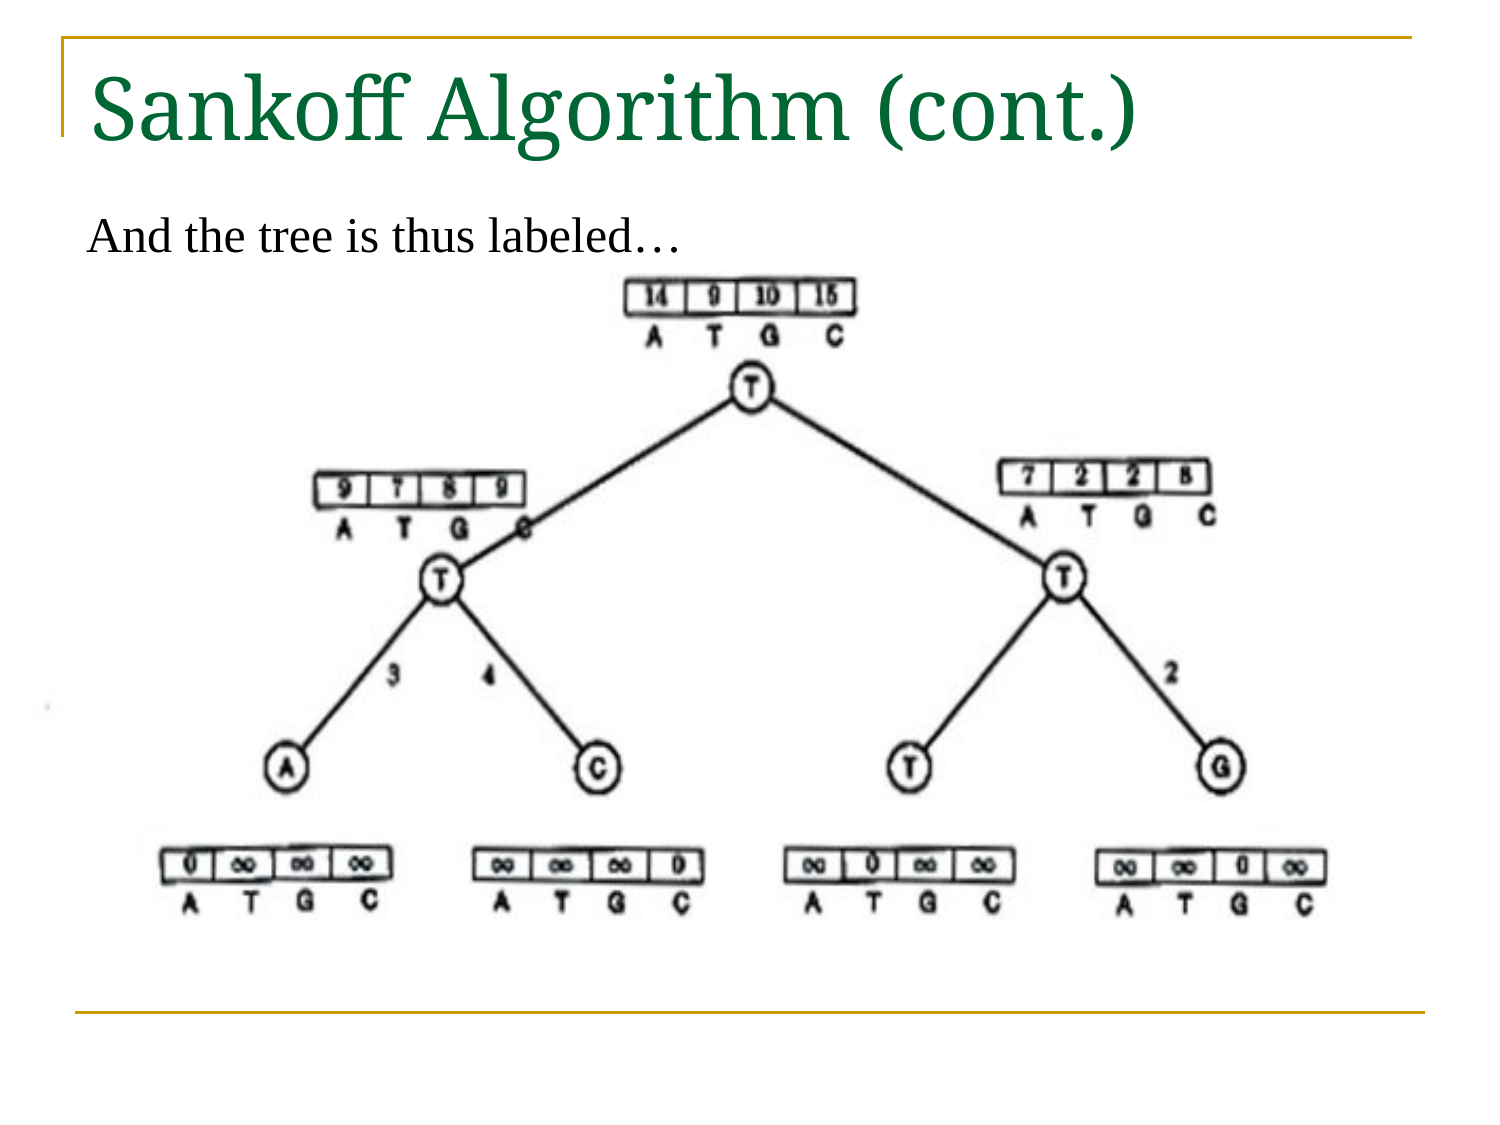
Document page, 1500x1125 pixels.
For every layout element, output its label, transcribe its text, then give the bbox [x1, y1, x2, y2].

text_box And the tree is thus labeled… [70, 195, 721, 268]
title Sankoff Algorithm (cont.) [75, 45, 1425, 233]
picture [32, 270, 1421, 934]
